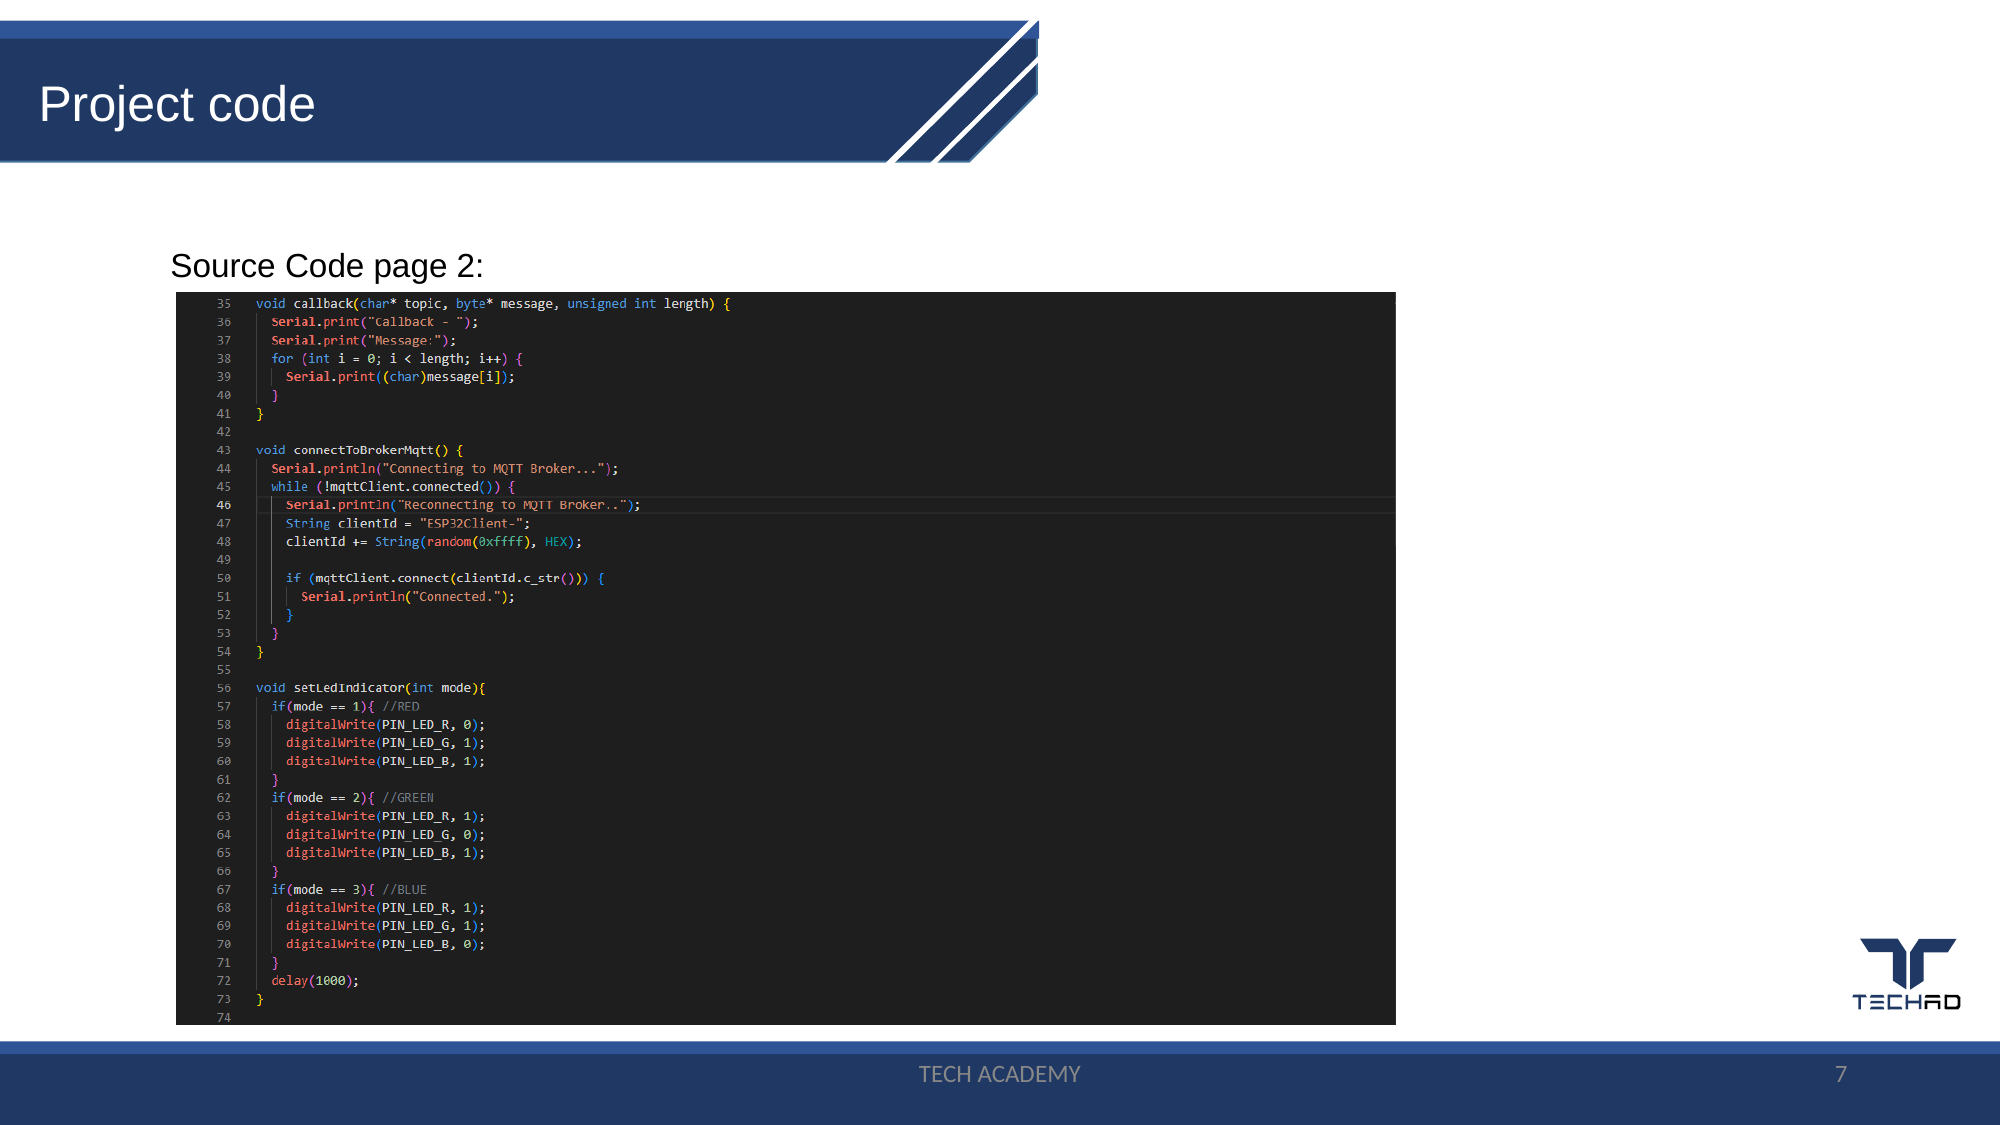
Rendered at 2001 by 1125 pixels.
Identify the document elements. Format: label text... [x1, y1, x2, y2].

footer TECH ACADEMY [662, 1042, 1338, 1103]
text_box Project code [23, 56, 959, 148]
text_box Source Code page 2: [155, 237, 1703, 292]
slide_number 7 [1412, 1042, 1863, 1103]
picture [176, 292, 1397, 1025]
